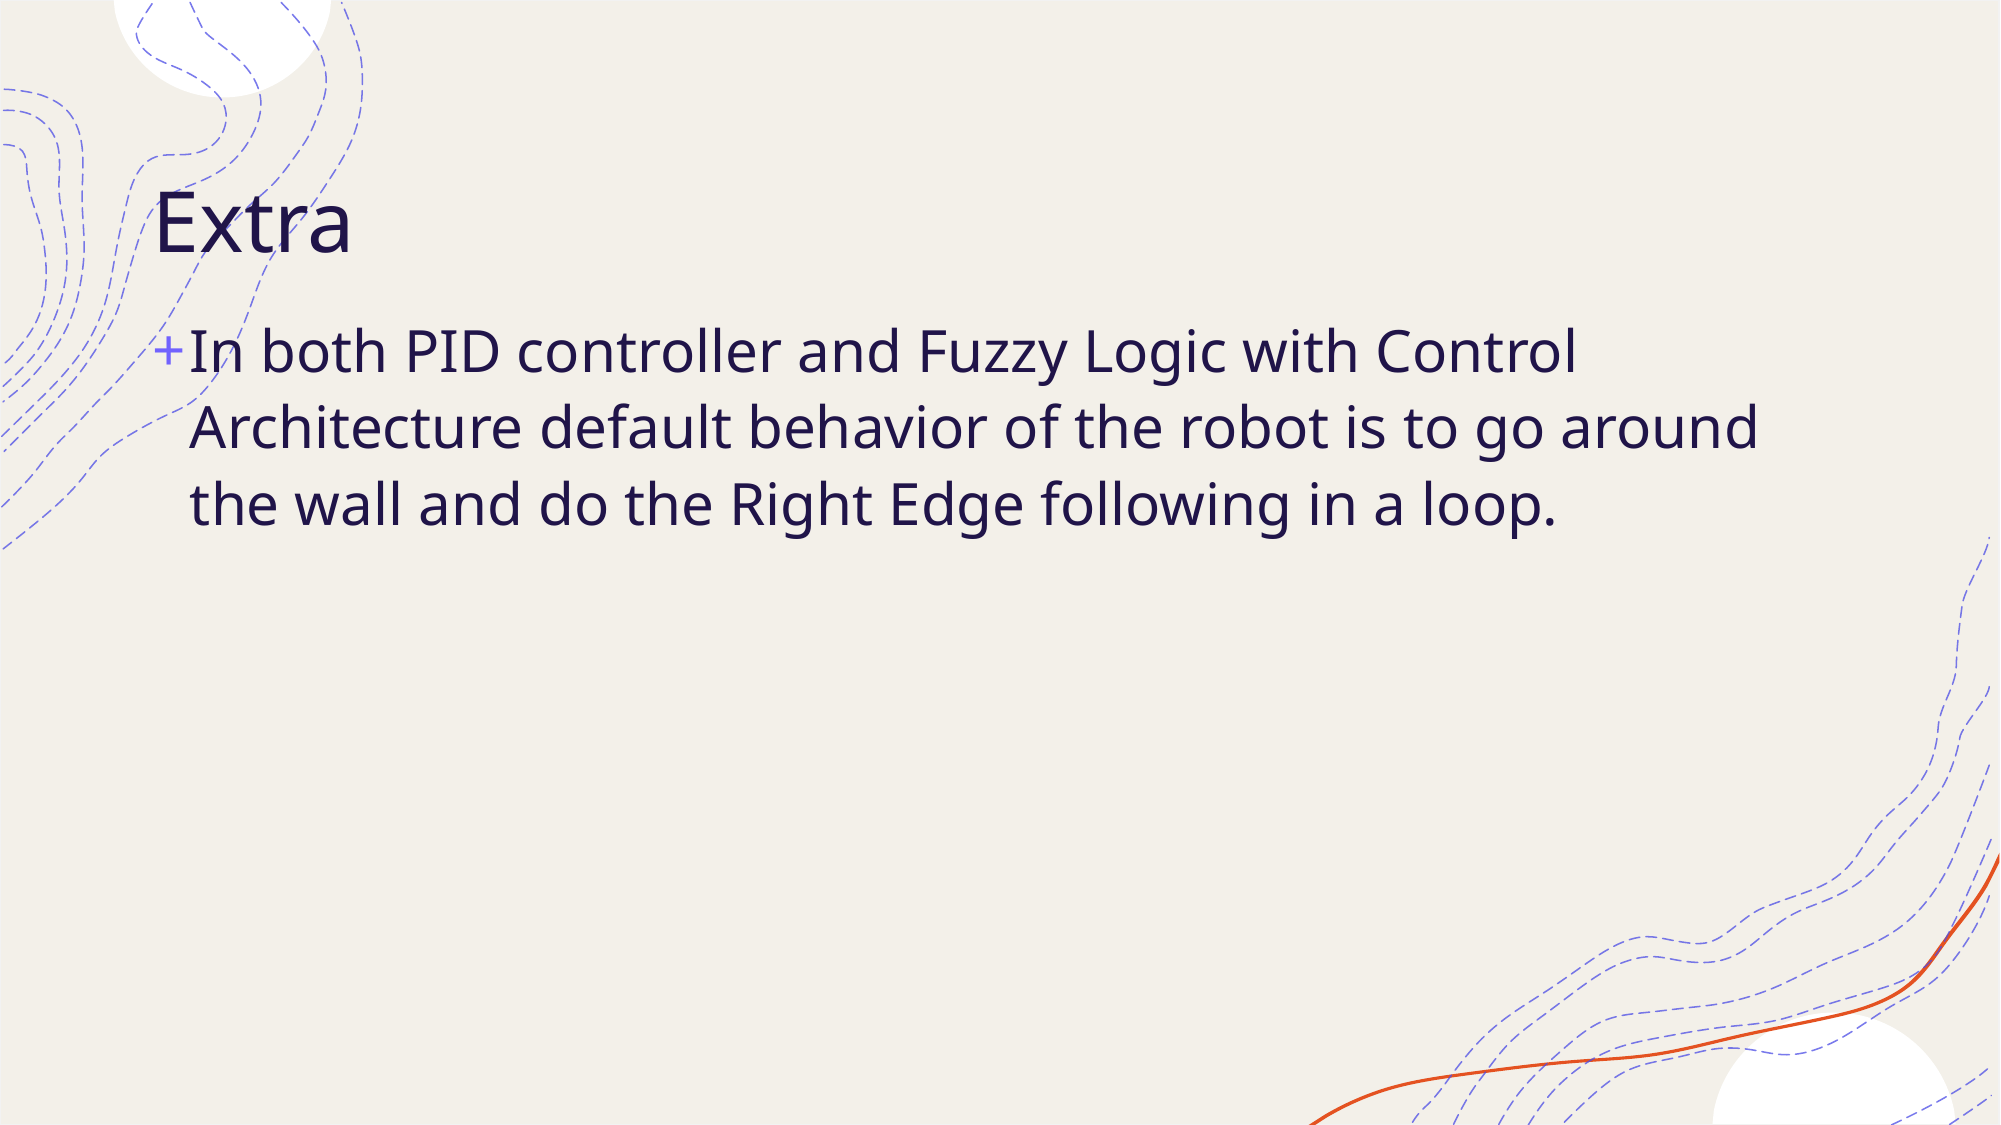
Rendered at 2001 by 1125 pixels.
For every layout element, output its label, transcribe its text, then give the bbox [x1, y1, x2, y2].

list In both PID controller and Fuzzy Logic with Control Architecture default behavior of the robot is to go around the wall and do the Right Edge following in a loop. [137, 299, 1863, 1014]
title Extra [137, 59, 1863, 278]
